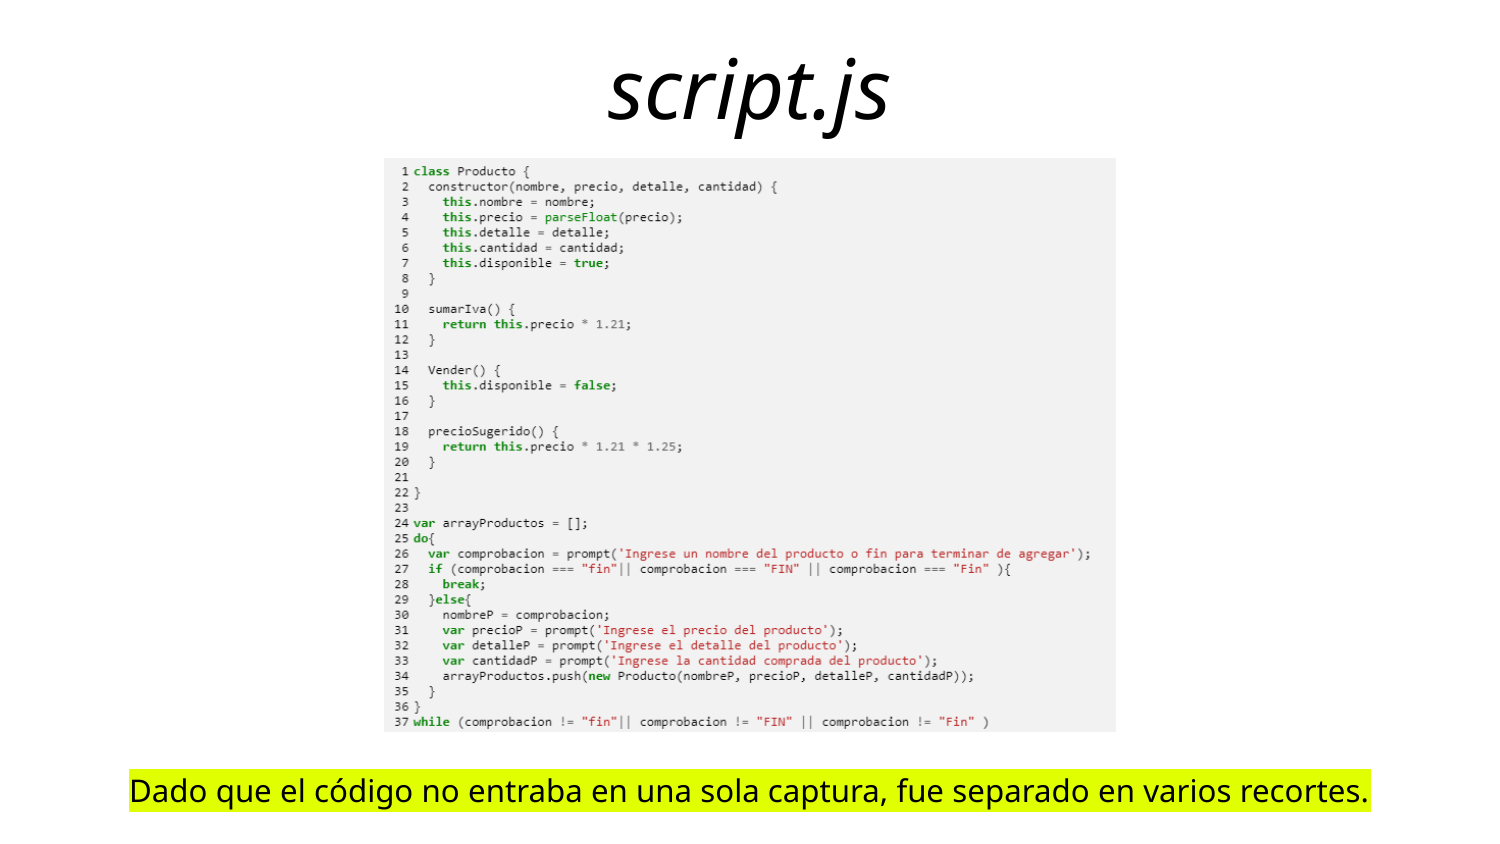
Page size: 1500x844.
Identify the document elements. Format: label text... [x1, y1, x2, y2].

picture [384, 158, 1116, 732]
text_box Dado que el código no entraba en una sola captura, fue separado en varios recortes. [105, 756, 1395, 844]
text_box script.js [210, 21, 1290, 184]
